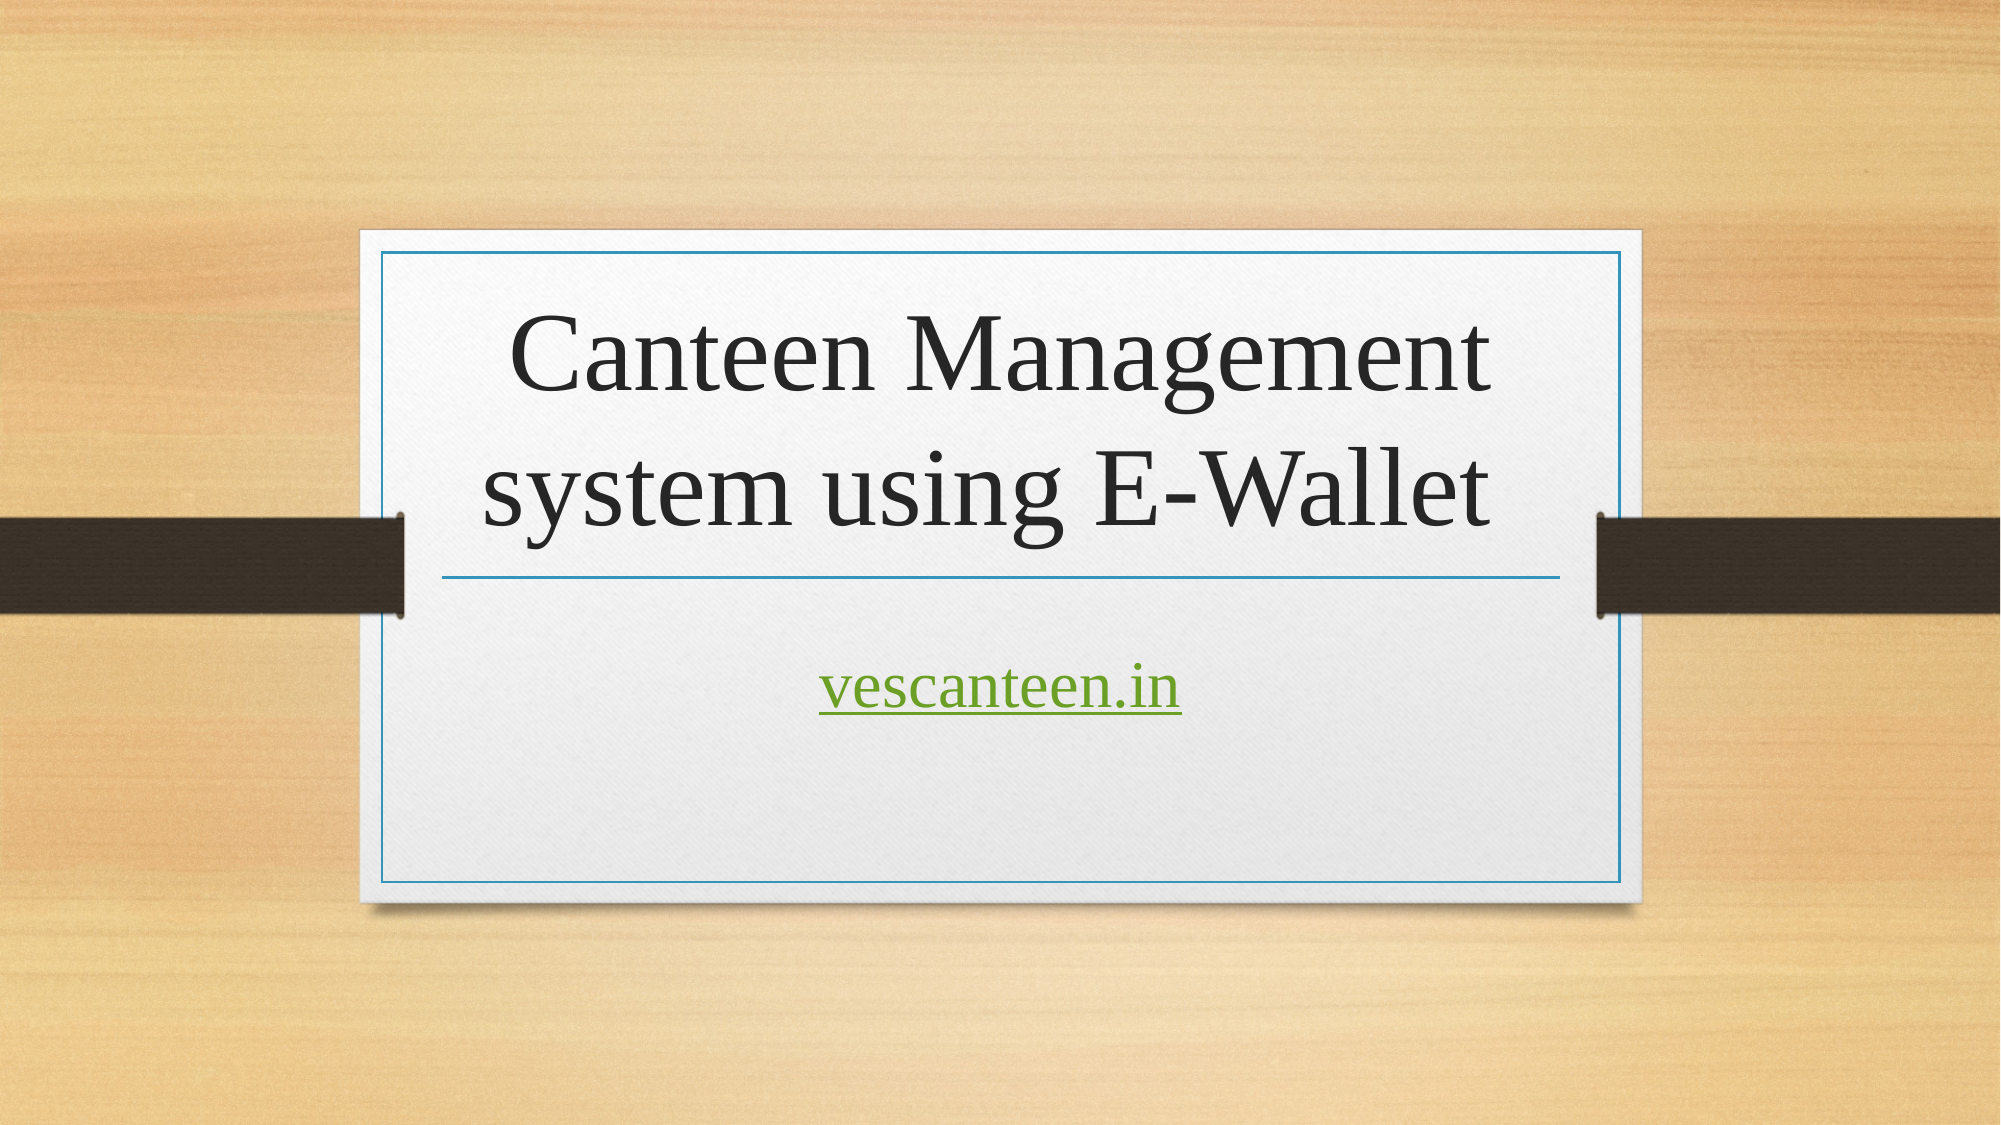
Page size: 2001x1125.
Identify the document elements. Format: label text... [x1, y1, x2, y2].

title Canteen Management system using E-Wallet [441, 306, 1560, 556]
subtitle vescanteen.in [441, 633, 1560, 851]
picture [0, 0, 2001, 1125]
